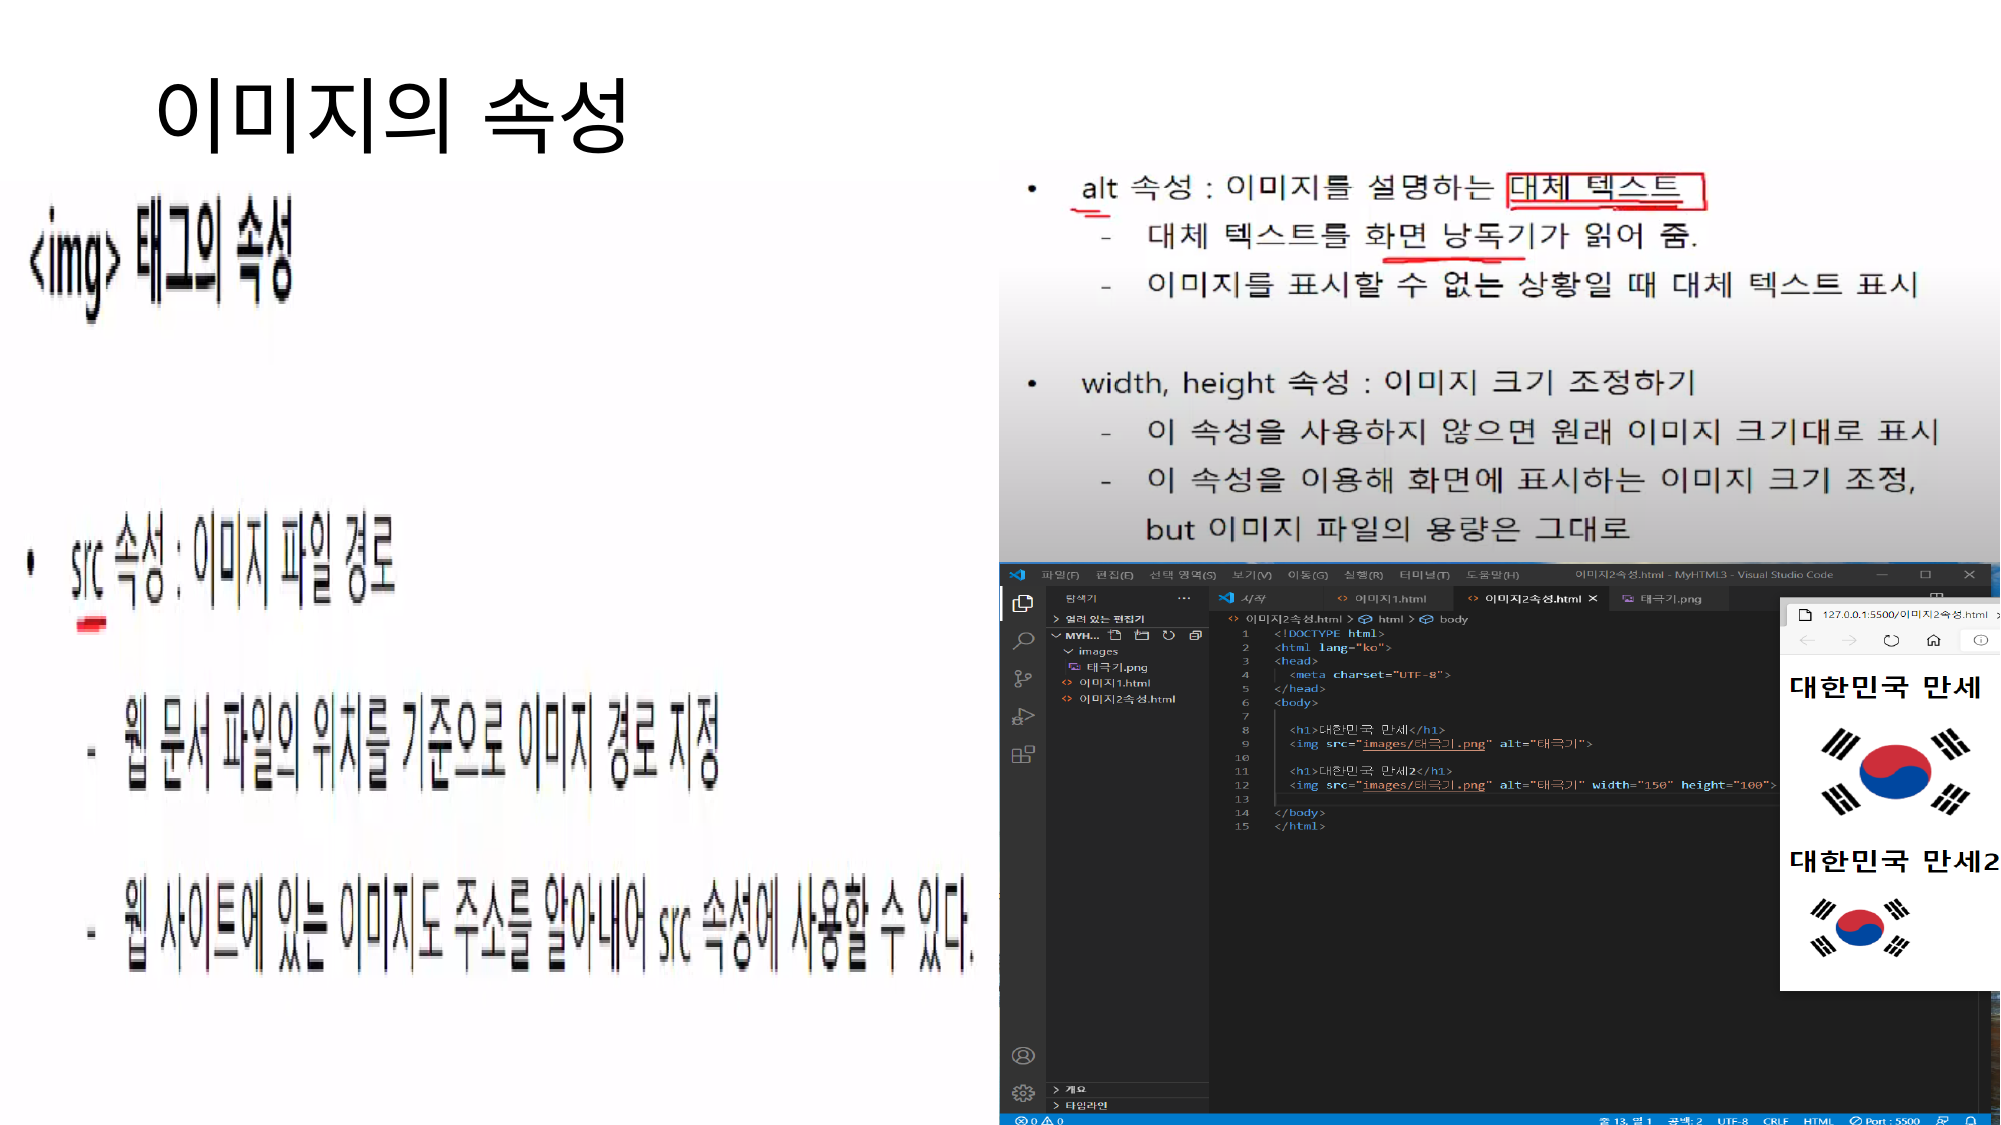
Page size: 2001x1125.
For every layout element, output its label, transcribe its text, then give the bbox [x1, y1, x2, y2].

title 이미지의 속성 [137, 59, 1863, 181]
picture [0, 160, 2000, 1125]
